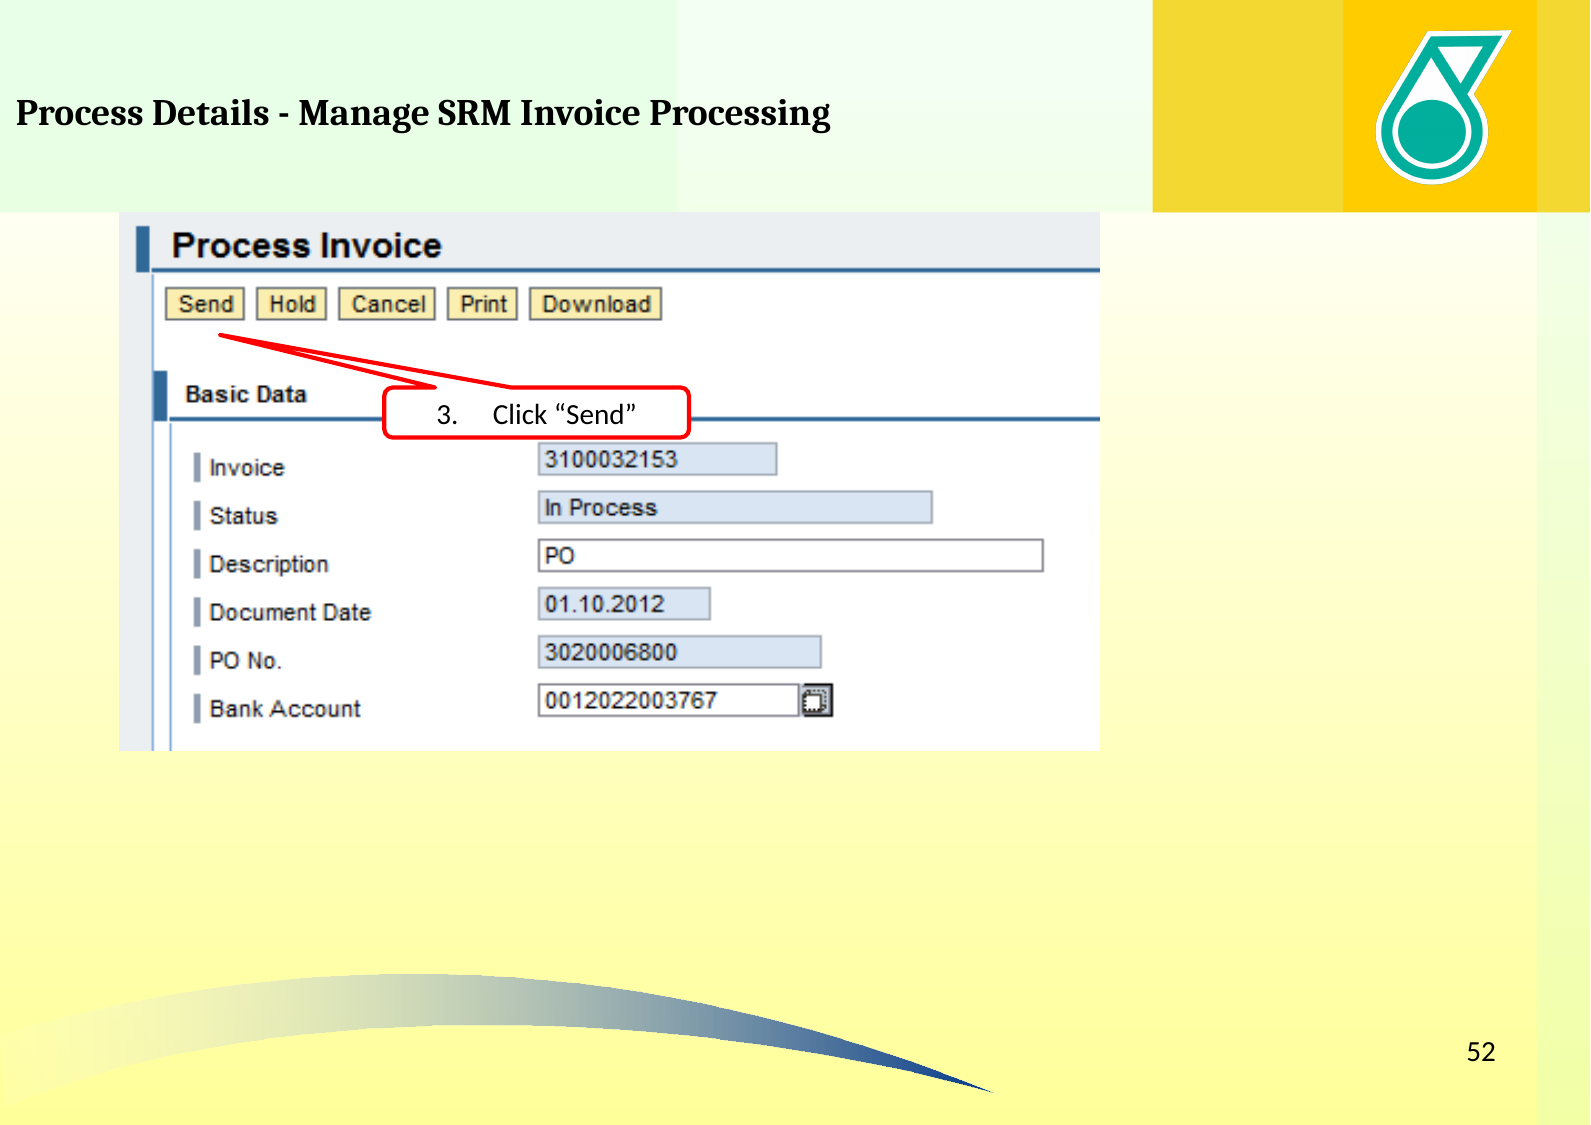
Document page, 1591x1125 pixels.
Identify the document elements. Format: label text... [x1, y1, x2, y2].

picture [1363, 28, 1516, 186]
text_box [0, 174, 1511, 1114]
picture [118, 212, 1100, 751]
title Process Details - Manage SRM Invoice Processing [0, 63, 1155, 158]
